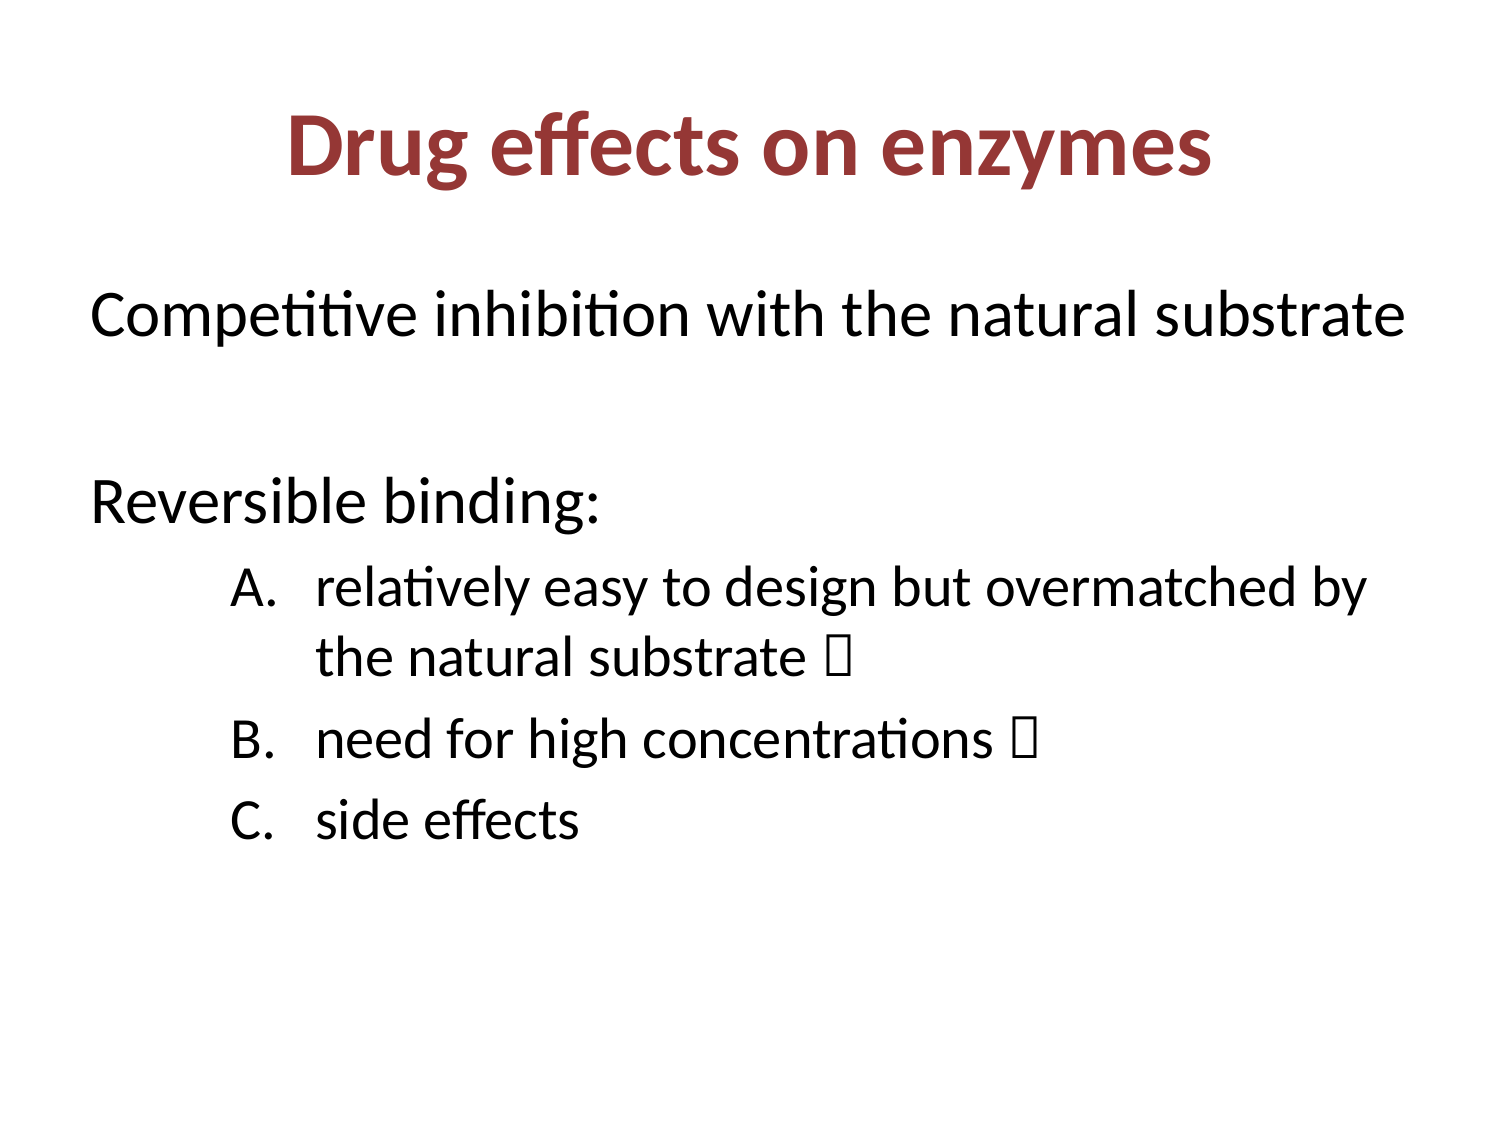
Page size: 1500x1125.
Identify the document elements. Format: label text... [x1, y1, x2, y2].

title Drug effects on enzymes [75, 45, 1425, 233]
list Competitive inhibition with the natural substrate Reversible binding: relatively easy to design but overmatched by the natural substrate  need for high concentrations  side effects [75, 262, 1460, 1005]
